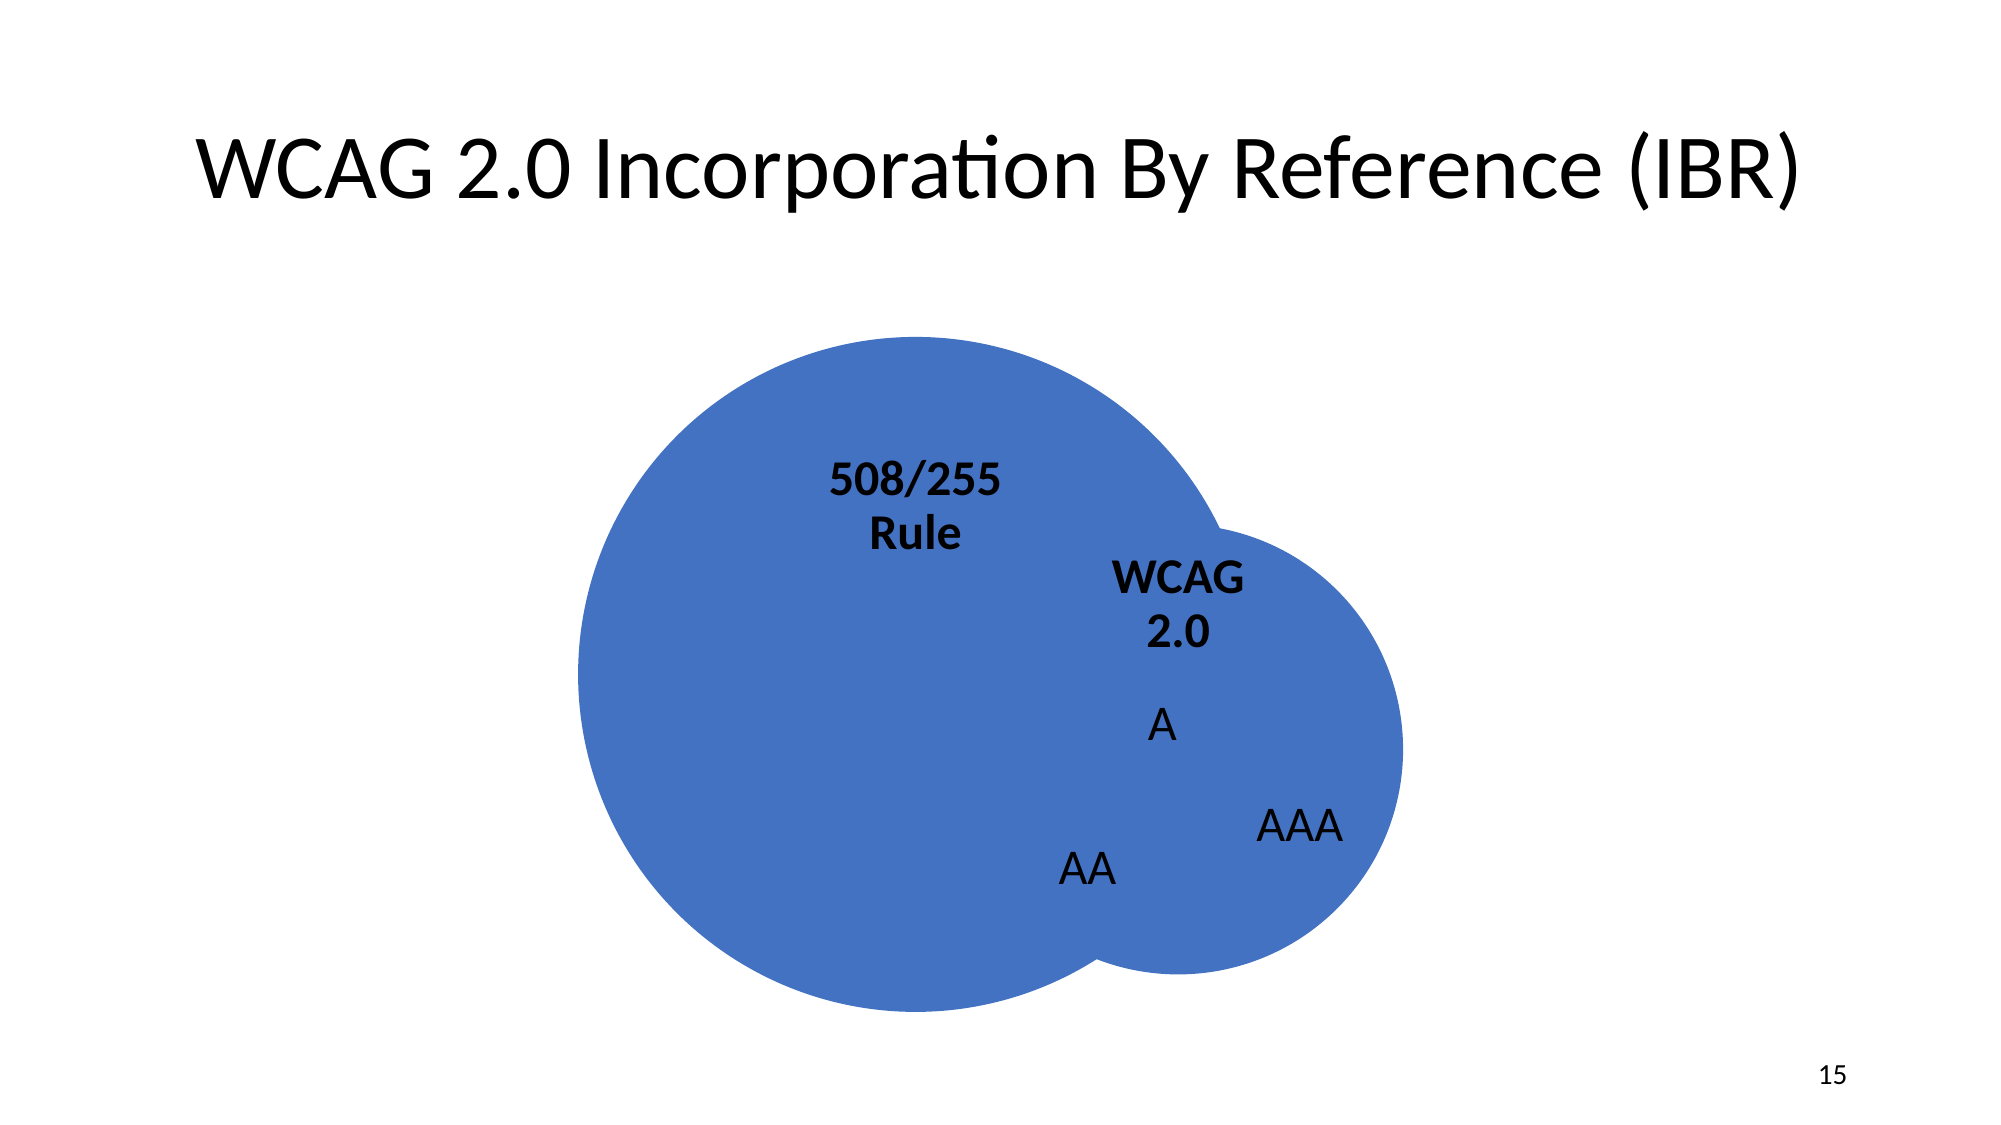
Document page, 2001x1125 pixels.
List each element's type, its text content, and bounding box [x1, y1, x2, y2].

title WCAG 2.0 Incorporation By Reference (IBR) [137, 59, 1863, 278]
slide_number ‹#› [1412, 1042, 1863, 1103]
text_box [577, 336, 1404, 1013]
